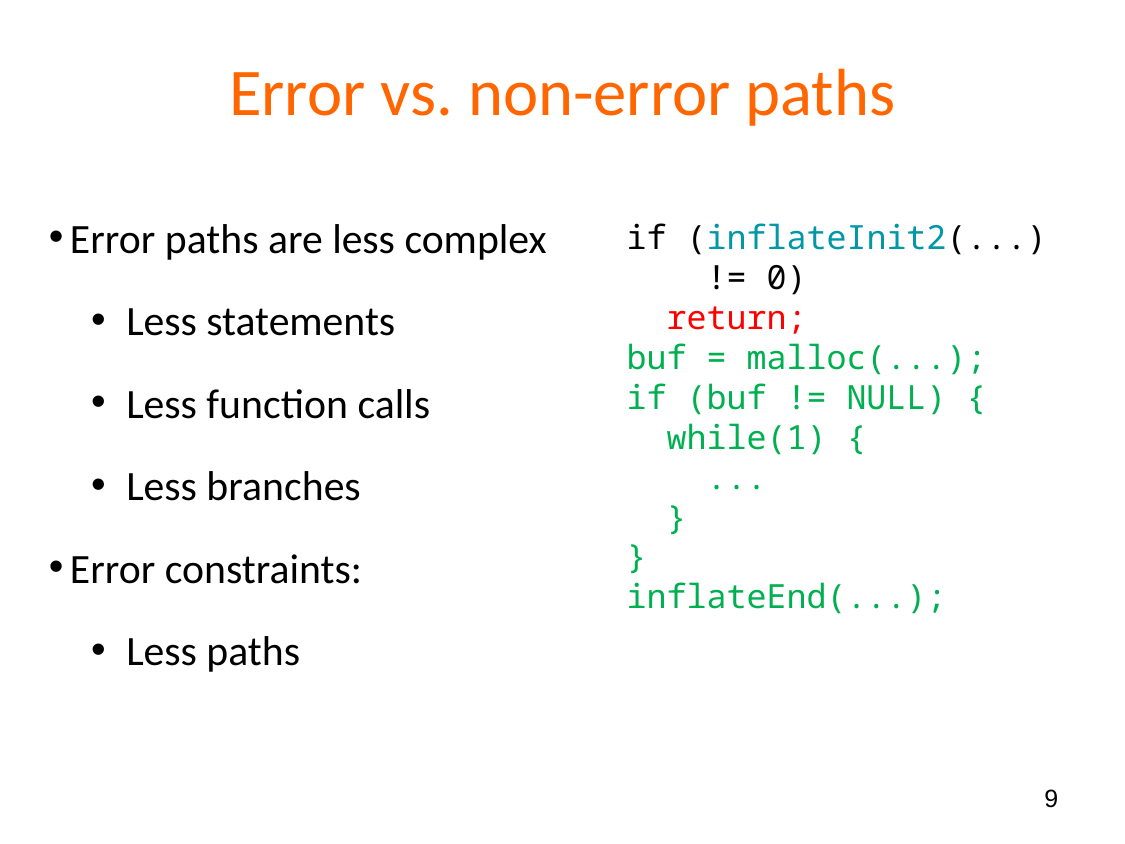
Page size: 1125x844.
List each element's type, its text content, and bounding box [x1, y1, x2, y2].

text_box if (inflateInit2(...) != 0) return; buf = malloc(...); if (buf != NULL) { while(1) { ... } } inflateEnd(...); [615, 210, 1058, 622]
slide_number 9 [1029, 764, 1097, 830]
title Error vs. non-error paths [38, 37, 1087, 132]
list Error paths are less complex Less statements Less function calls Less branches Error constraints: Less paths [19, 189, 1069, 750]
